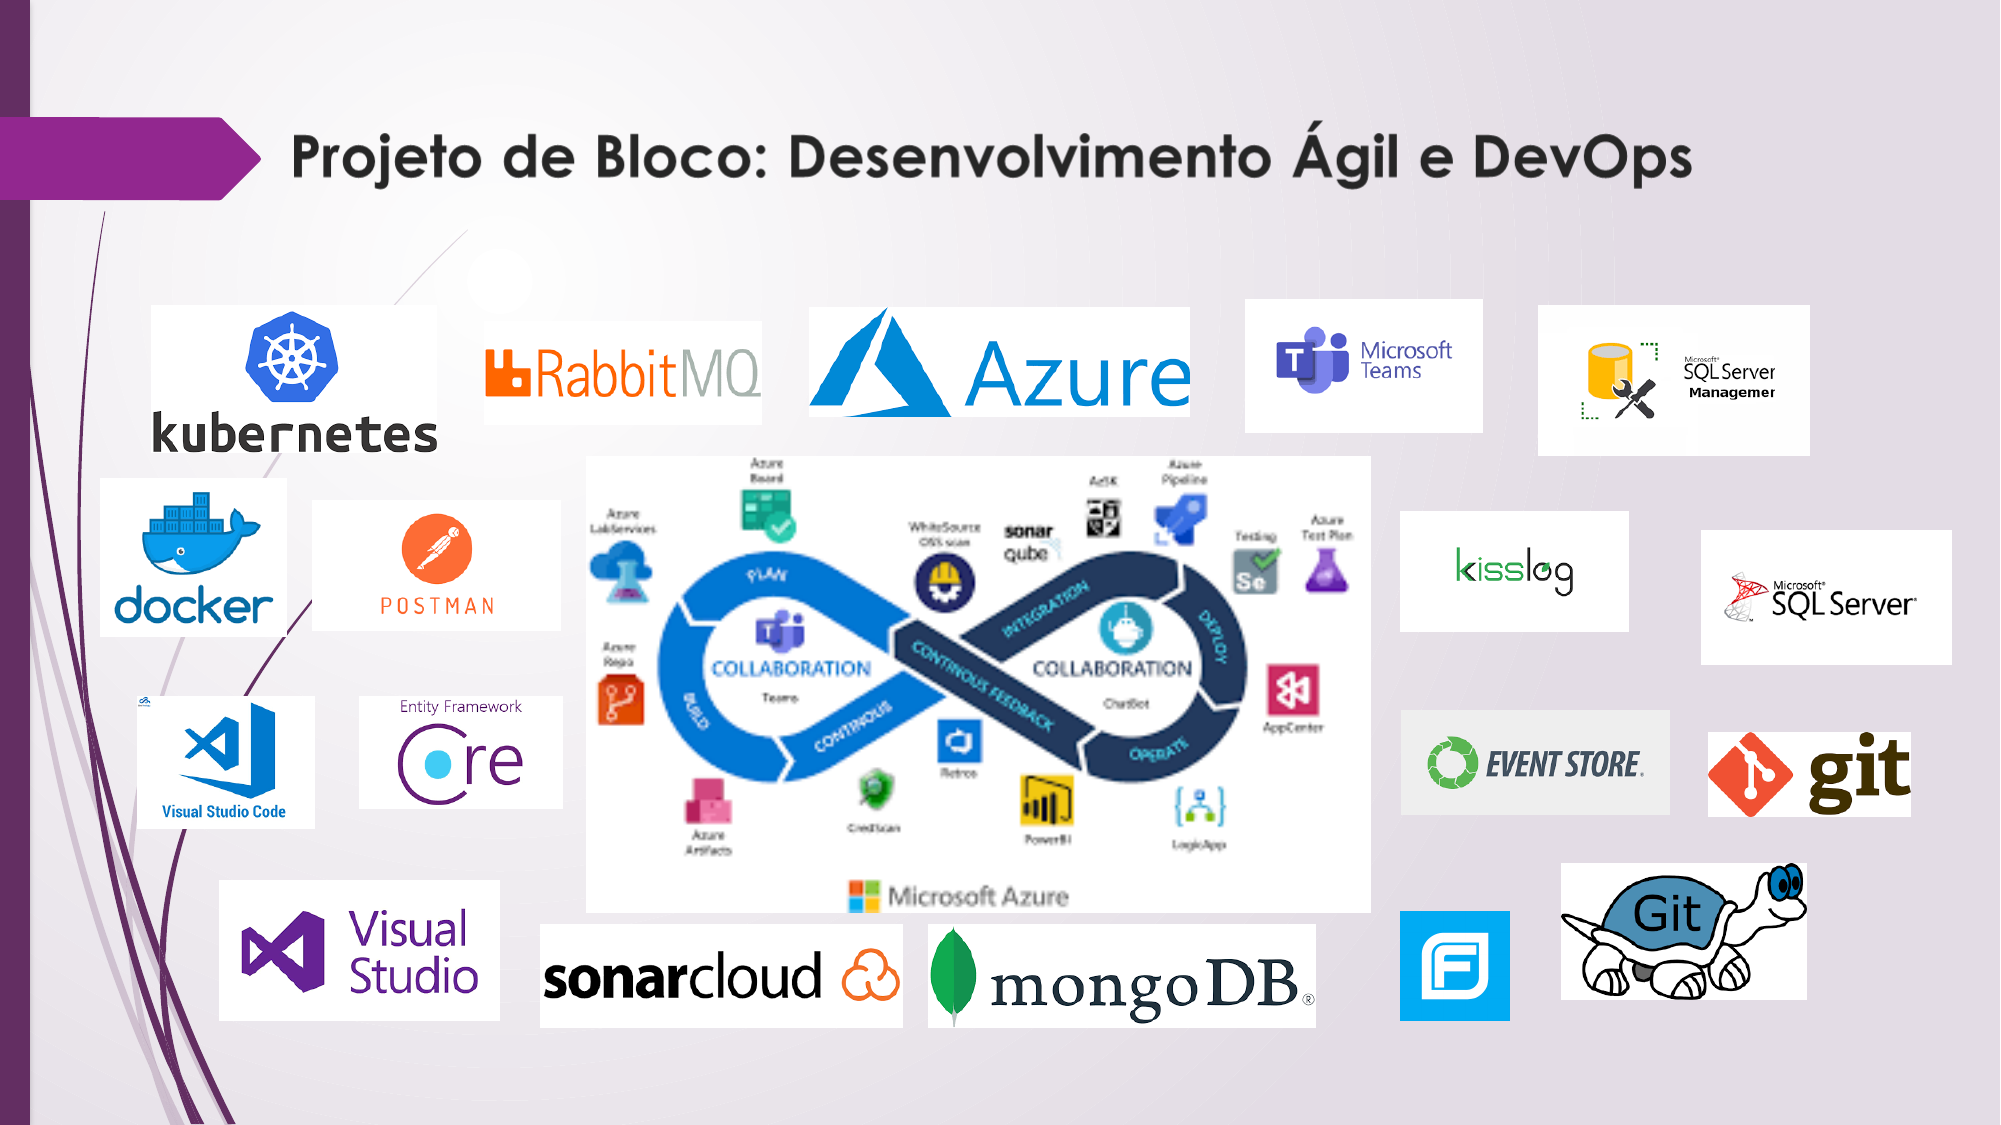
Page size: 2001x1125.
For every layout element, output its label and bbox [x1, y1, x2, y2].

picture [585, 455, 1371, 913]
picture [483, 321, 763, 426]
picture [254, 100, 1730, 226]
picture [1700, 530, 1952, 665]
picture [1422, 933, 1488, 999]
picture [1245, 299, 1483, 433]
picture [151, 305, 437, 454]
picture [809, 307, 1190, 417]
picture [100, 478, 287, 638]
picture [312, 500, 561, 631]
picture [1401, 710, 1670, 815]
picture [539, 924, 903, 1029]
picture [137, 696, 315, 830]
picture [928, 924, 1316, 1029]
picture [359, 696, 563, 809]
picture [1400, 511, 1629, 632]
picture [219, 879, 501, 1021]
picture [1538, 304, 1810, 456]
picture [1708, 732, 1911, 817]
picture [1560, 863, 1807, 1000]
